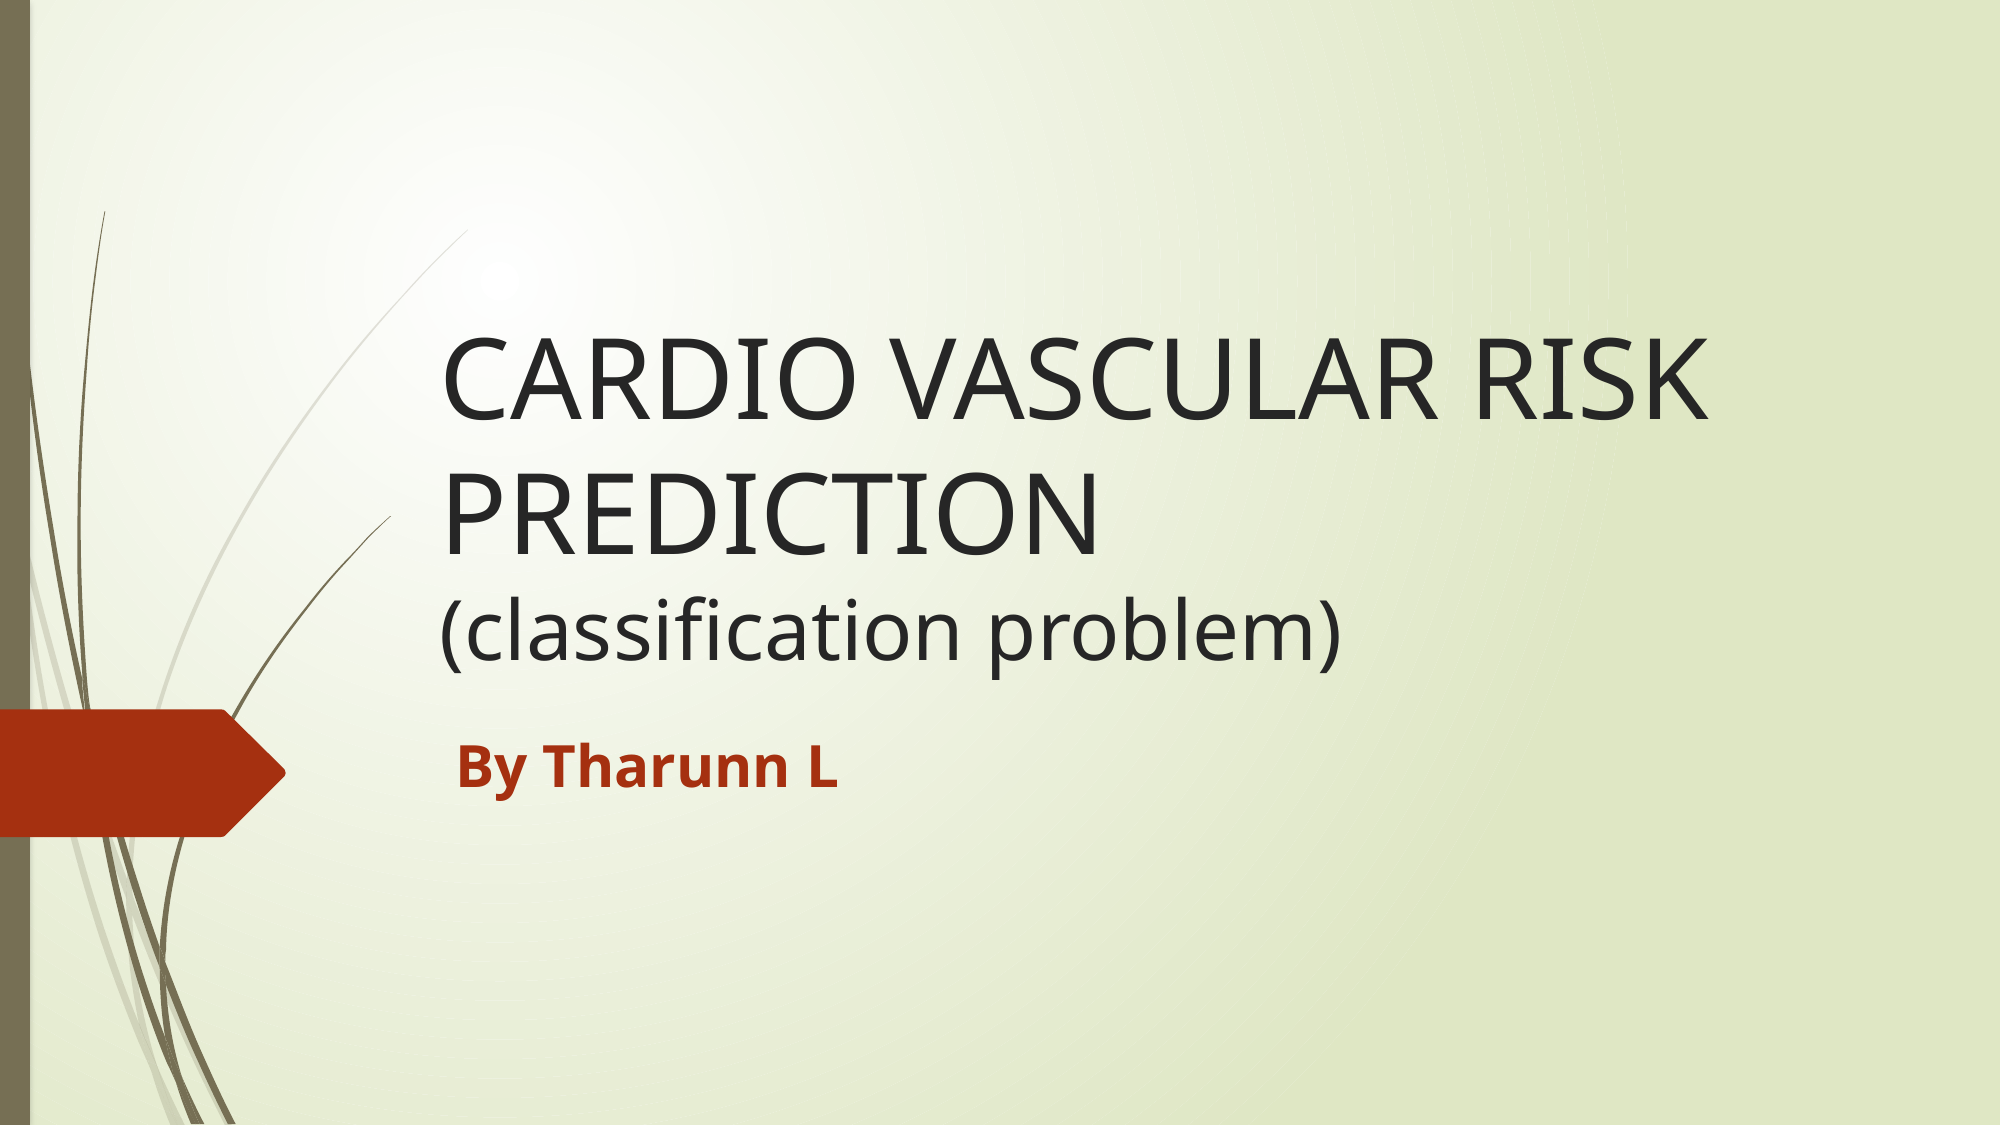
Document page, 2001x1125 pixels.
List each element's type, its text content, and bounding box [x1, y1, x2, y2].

title CARDIO VASCULAR RISK PREDICTION (classification problem) [424, 276, 1888, 685]
subtitle By Tharunn L [424, 721, 1888, 900]
